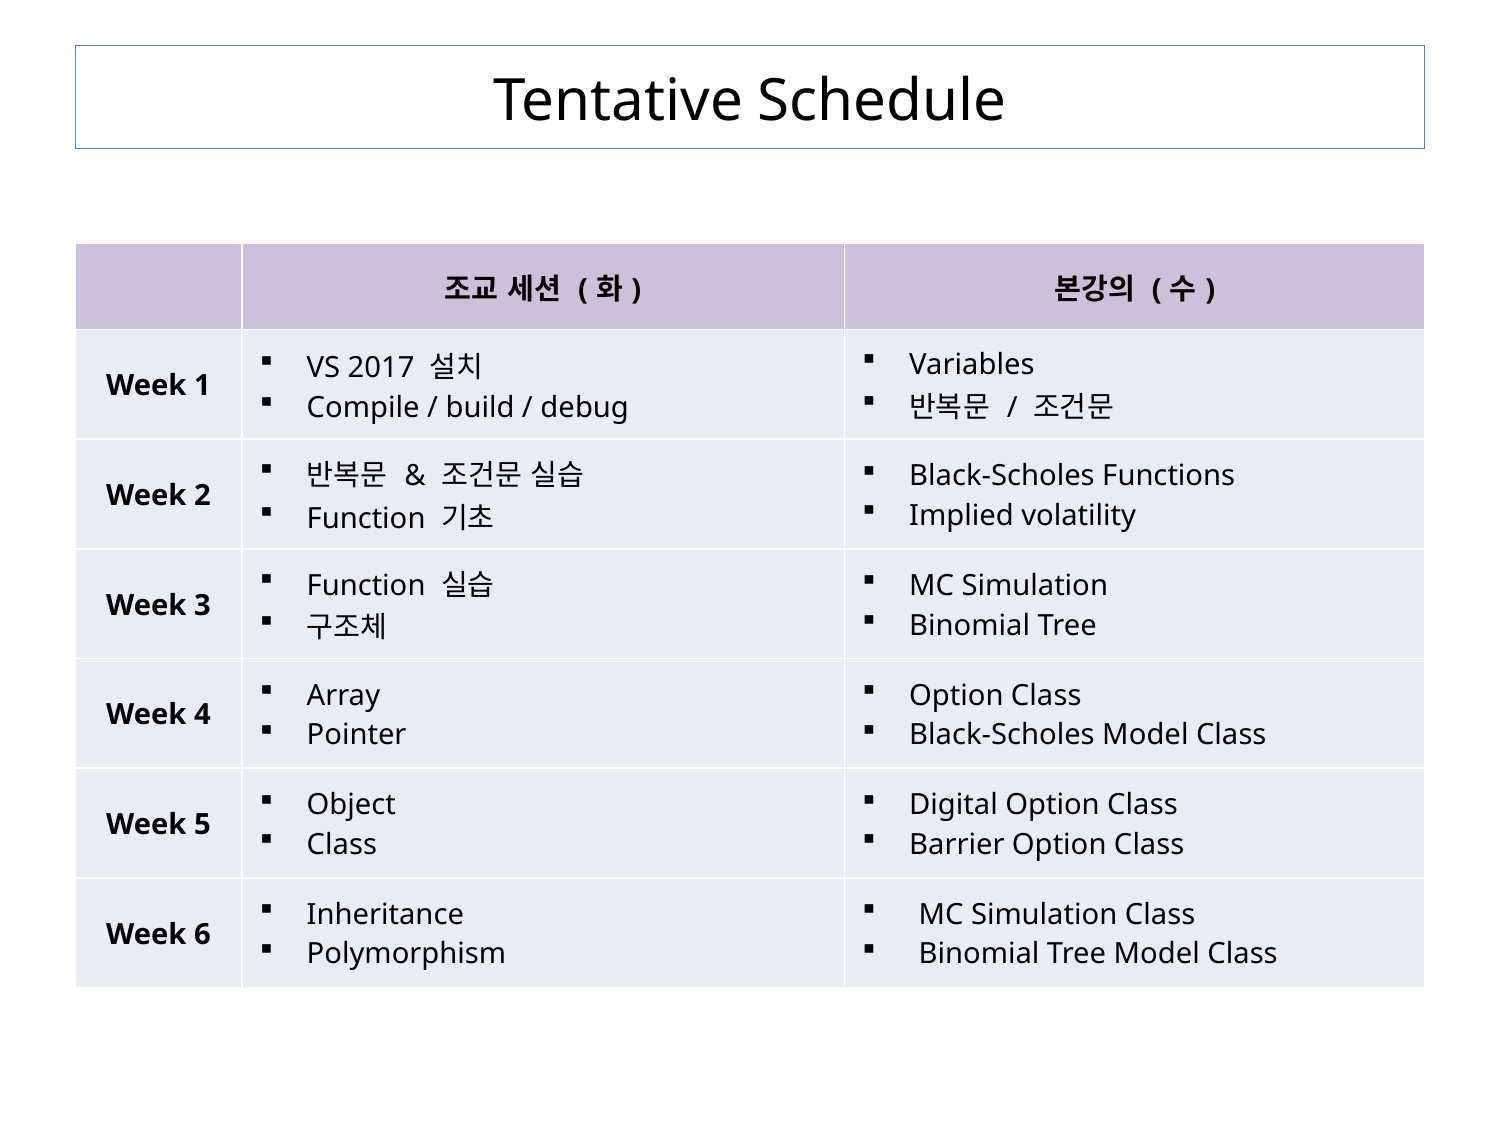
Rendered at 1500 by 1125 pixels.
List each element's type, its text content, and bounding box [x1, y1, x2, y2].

table_cell Array Pointer [243, 659, 844, 767]
table_cell Function 실습 구조체 [243, 550, 844, 658]
title Tentative Schedule [75, 45, 1425, 149]
table_cell Option Class Black-Scholes Model Class [845, 659, 1424, 767]
table_cell Black-Scholes Functions Implied volatility [845, 440, 1424, 548]
table_cell Week 6 [76, 879, 241, 987]
table_cell MC Simulation Class Binomial Tree Model Class [845, 879, 1424, 987]
table_cell Object Class [243, 769, 844, 877]
table_cell Week 1 [76, 330, 241, 438]
table_cell Week 5 [76, 769, 241, 877]
table_cell MC Simulation Binomial Tree [845, 550, 1424, 658]
table_cell Digital Option Class Barrier Option Class [845, 769, 1424, 877]
table_cell Week 3 [76, 550, 241, 658]
table_cell Variables 반복문 / 조건문 [845, 330, 1424, 438]
table_header 본강의 (수) [845, 244, 1424, 329]
table_cell Week 2 [76, 440, 241, 548]
table_cell Week 4 [76, 659, 241, 767]
table_cell 반복문 & 조건문 실습 Function 기초 [243, 440, 844, 548]
table_cell VS 2017 설치 Compile / build / debug [243, 330, 844, 438]
table_header [76, 244, 241, 329]
table_header 조교 세션 (화) [243, 244, 844, 329]
table_cell Inheritance Polymorphism [243, 879, 844, 987]
